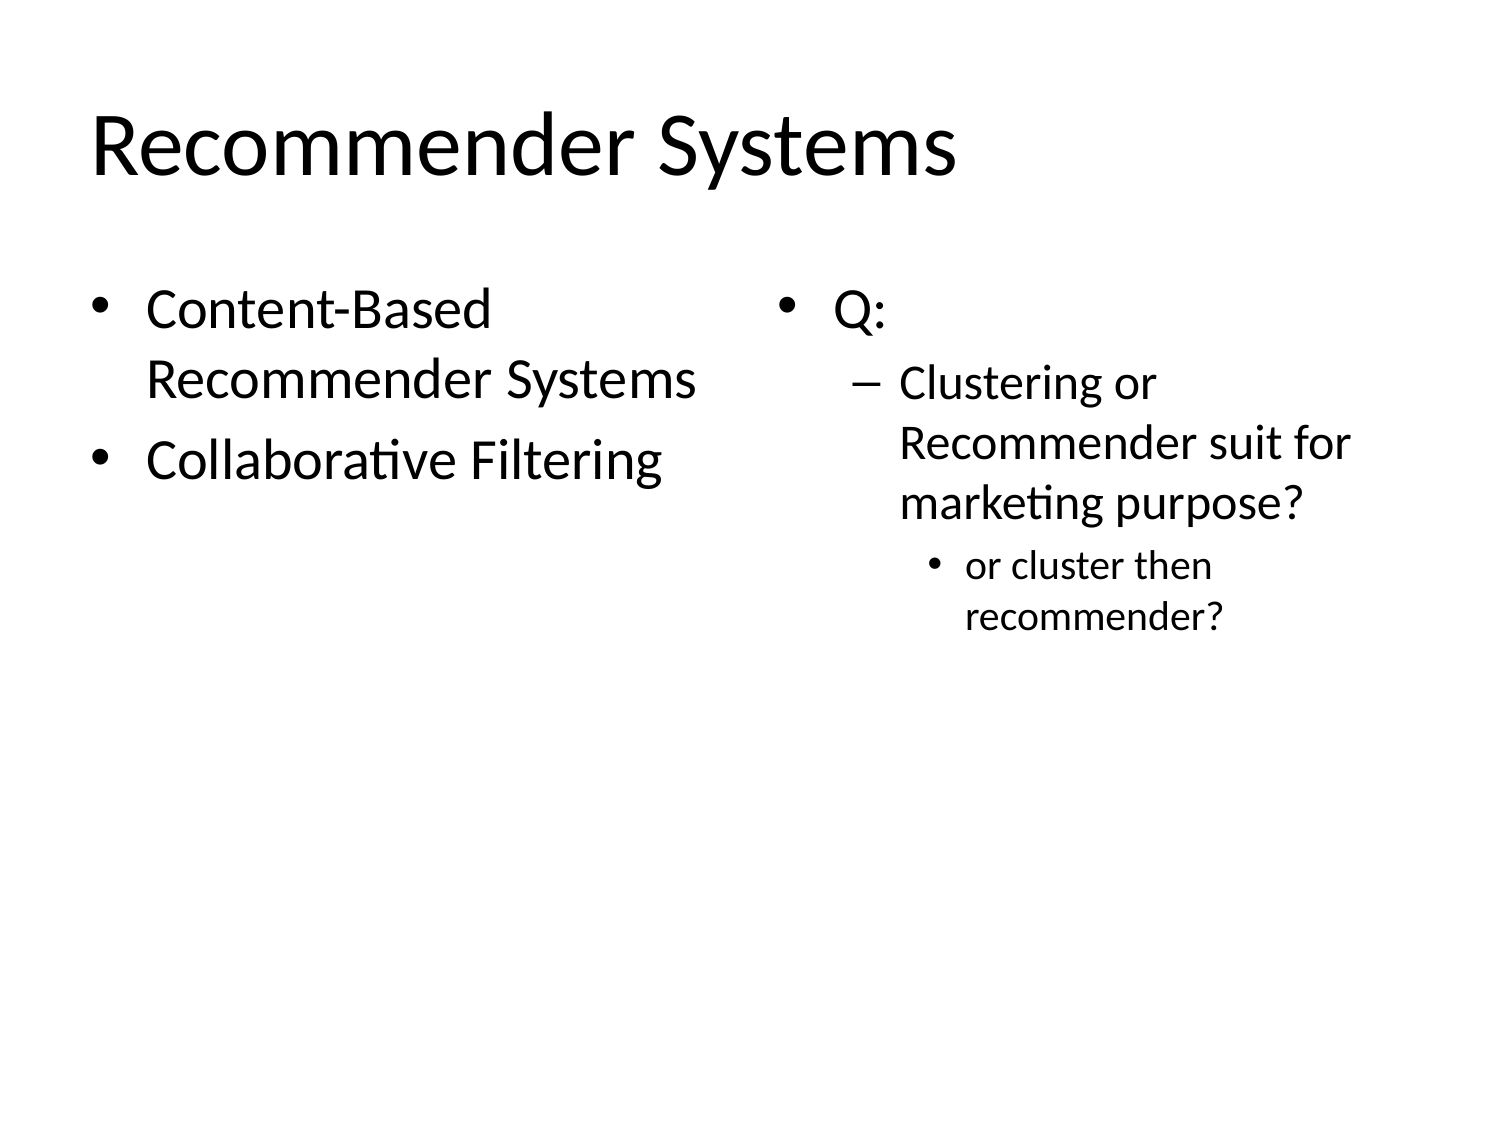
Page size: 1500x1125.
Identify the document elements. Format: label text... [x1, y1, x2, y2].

list Q: Clustering or Recommender suit for marketing purpose? or cluster then recommender? [762, 262, 1425, 1005]
list Content-Based Recommender Systems Collaborative Filtering [75, 262, 738, 1005]
title Recommender Systems [75, 45, 1425, 233]
